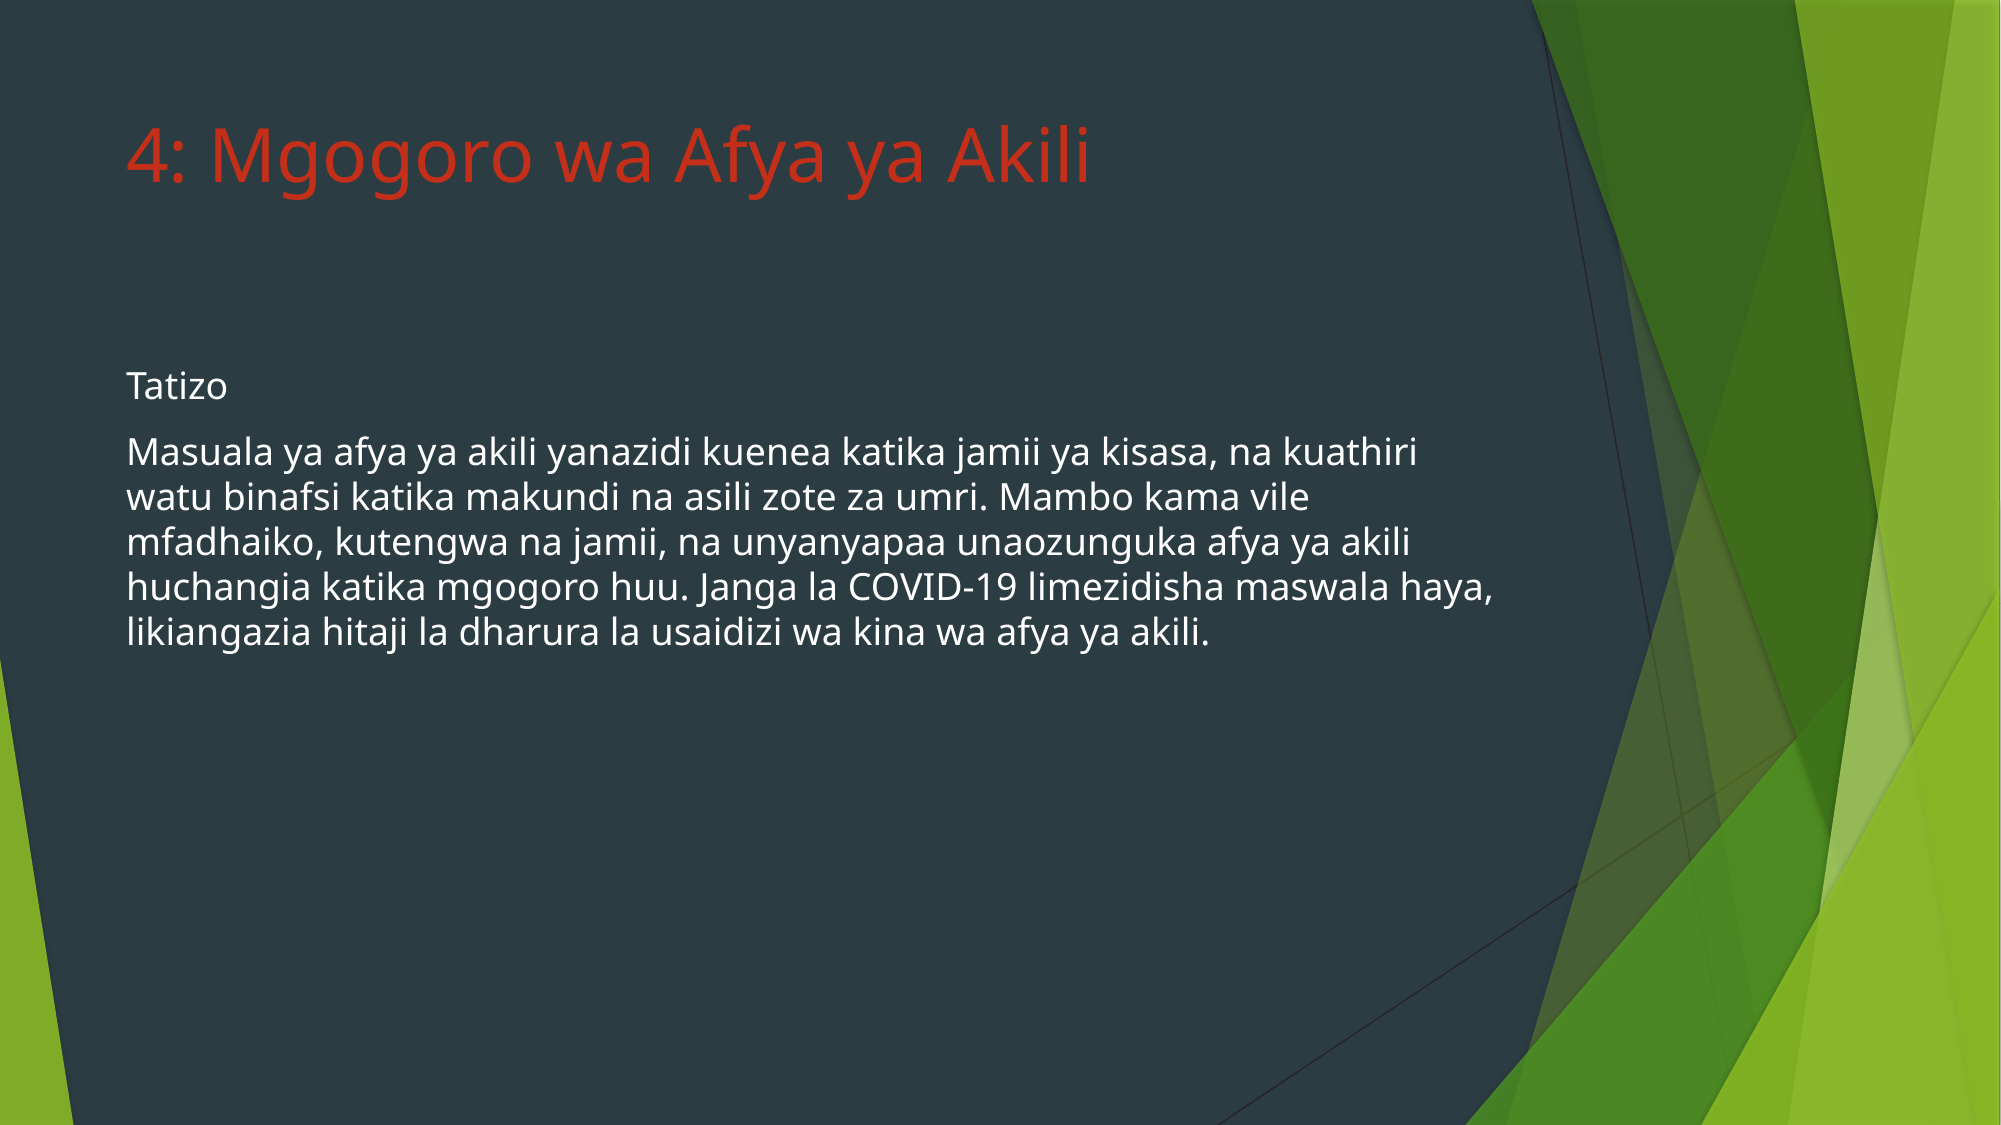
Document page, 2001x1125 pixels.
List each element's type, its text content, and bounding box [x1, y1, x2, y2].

list Tatizo Masuala ya afya ya akili yanazidi kuenea katika jamii ya kisasa, na kuathiri watu binafsi katika makundi na asili zote za umri. Mambo kama vile mfadhaiko, kutengwa na jamii, na unyanyapaa unaozunguka afya ya akili huchangia katika mgogoro huu. Janga la COVID-19 limezidisha maswala haya, likiangazia hitaji la dharura la usaidizi wa kina wa afya ya akili. [111, 354, 1522, 992]
title 4: Mgogoro wa Afya ya Akili [111, 99, 1522, 317]
